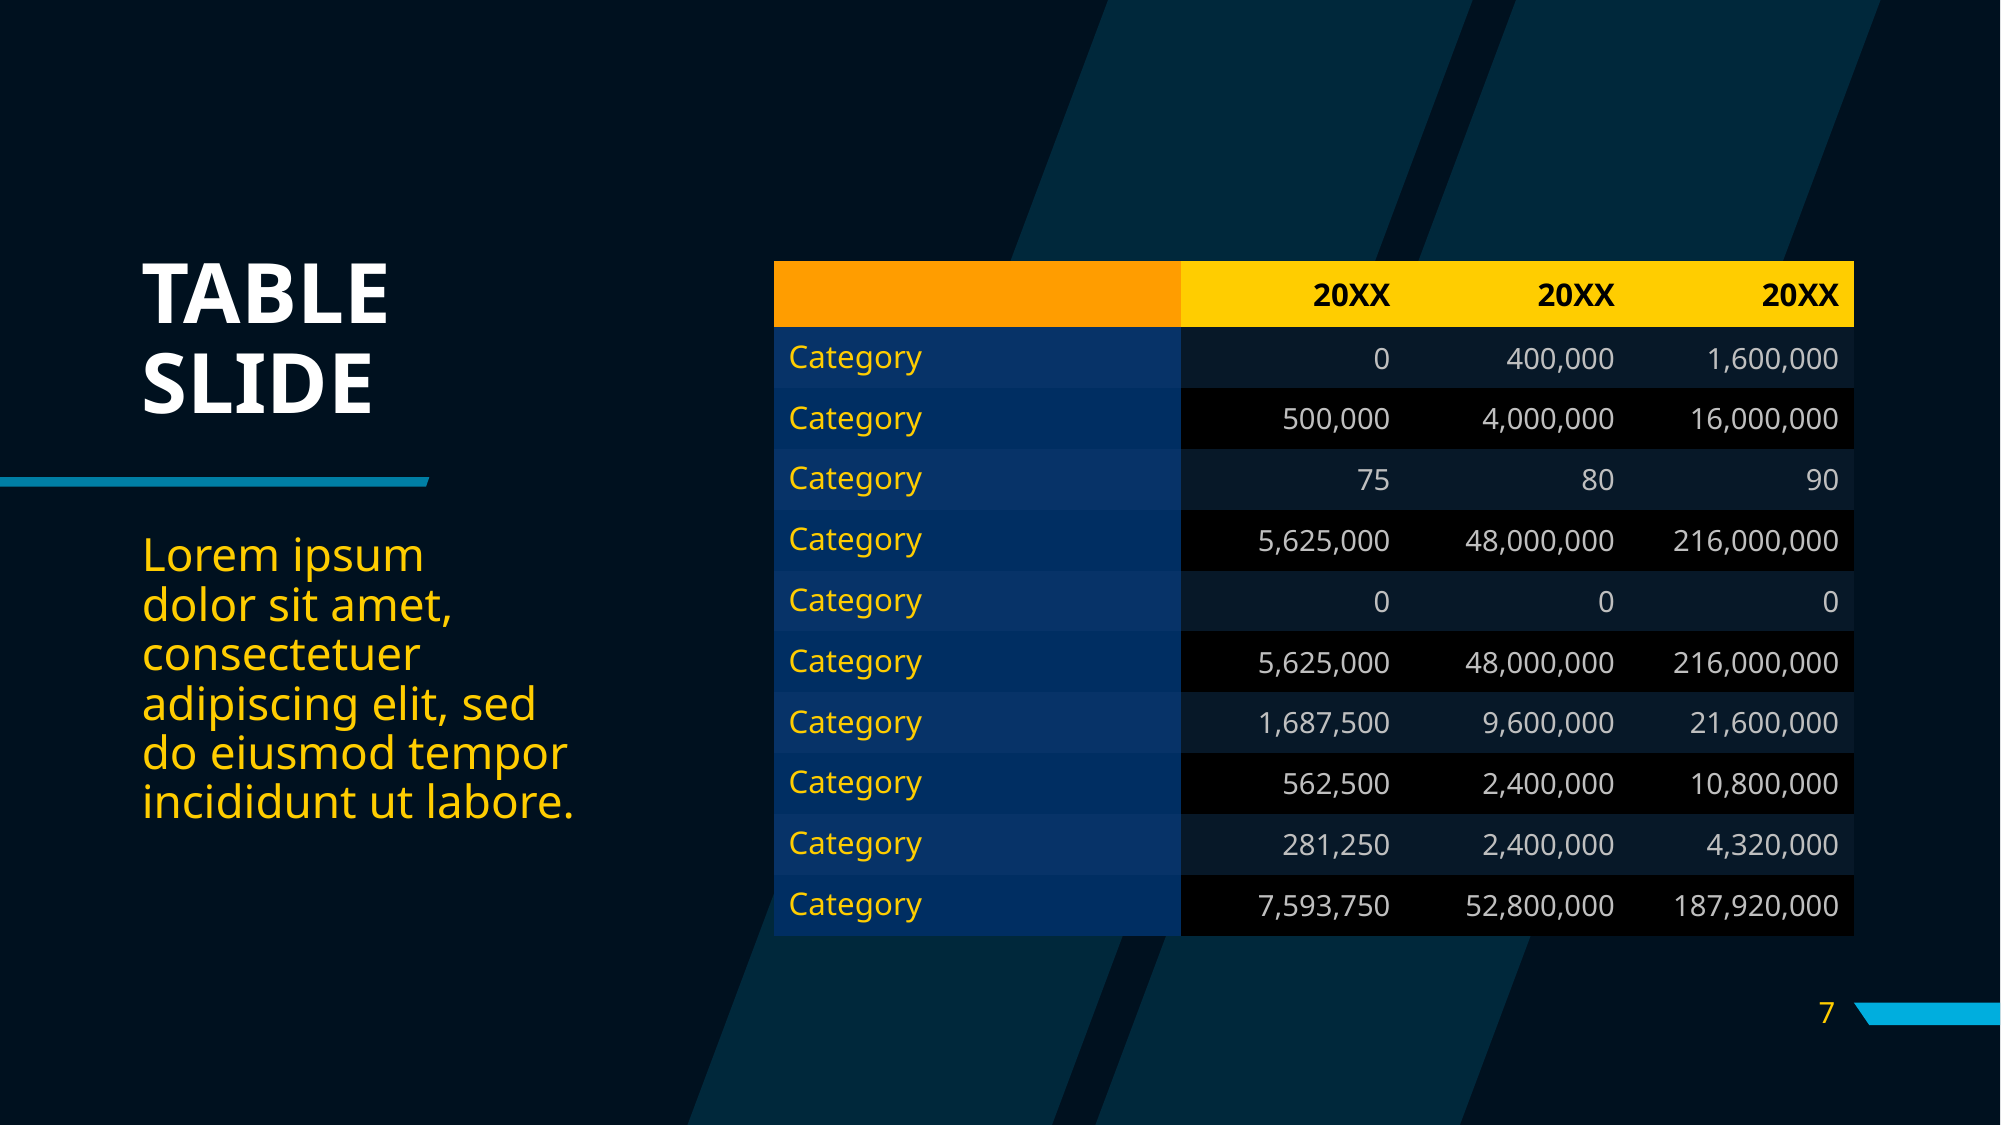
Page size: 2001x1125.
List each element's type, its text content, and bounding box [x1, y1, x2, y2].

table_cell Category [774, 631, 1181, 692]
table_cell 48,000,000 [1406, 510, 1630, 571]
table_cell 500,000 [1181, 388, 1406, 449]
table_header 20XX [1630, 261, 1854, 327]
table_header 20XX [1406, 261, 1630, 327]
table_cell 216,000,000 [1630, 510, 1854, 571]
table_cell 4,320,000 [1630, 814, 1854, 875]
table_header 20XX [1181, 261, 1406, 327]
table_cell 2,400,000 [1406, 814, 1630, 875]
table_cell 48,000,000 [1406, 631, 1630, 692]
table_cell Category [774, 327, 1181, 388]
table_cell 52,800,000 [1406, 875, 1630, 936]
table_cell 400,000 [1406, 327, 1630, 388]
table_cell 5,625,000 [1181, 631, 1406, 692]
table_cell 75 [1181, 449, 1406, 510]
table_cell Category [774, 388, 1181, 449]
table_cell 5,625,000 [1181, 510, 1406, 571]
table_cell 0 [1181, 327, 1406, 388]
table_cell Category [774, 571, 1181, 631]
table_cell Category [774, 814, 1181, 875]
table_cell Category [774, 692, 1181, 753]
table_cell 0 [1630, 571, 1854, 631]
title TABLE SLIDE [126, 216, 591, 467]
table_cell 9,600,000 [1406, 692, 1630, 753]
table_cell 562,500 [1181, 753, 1406, 814]
table_cell 4,000,000 [1406, 388, 1630, 449]
table_cell 0 [1406, 571, 1630, 631]
list Lorem ipsum dolor sit amet, consectetuer adipiscing elit, sed do eiusmod tempor incididunt ut labore. [126, 524, 591, 879]
table_cell 216,000,000 [1630, 631, 1854, 692]
table_cell 7,593,750 [1181, 875, 1406, 936]
table_cell Category [774, 753, 1181, 814]
table_cell Category [774, 875, 1181, 936]
table_cell 10,800,000 [1630, 753, 1854, 814]
table_cell 2,400,000 [1406, 753, 1630, 814]
table_cell 281,250 [1181, 814, 1406, 875]
slide_number 7 [1760, 984, 1851, 1045]
table_cell 187,920,000 [1630, 875, 1854, 936]
table_header [774, 261, 1181, 327]
table_cell 0 [1181, 571, 1406, 631]
table_cell 16,000,000 [1630, 388, 1854, 449]
table_cell 80 [1406, 449, 1630, 510]
table_cell Category [774, 510, 1181, 571]
table_cell 1,687,500 [1181, 692, 1406, 753]
table_cell 90 [1630, 449, 1854, 510]
table_cell 21,600,000 [1630, 692, 1854, 753]
table_cell 1,600,000 [1630, 327, 1854, 388]
table_cell Category [774, 449, 1181, 510]
